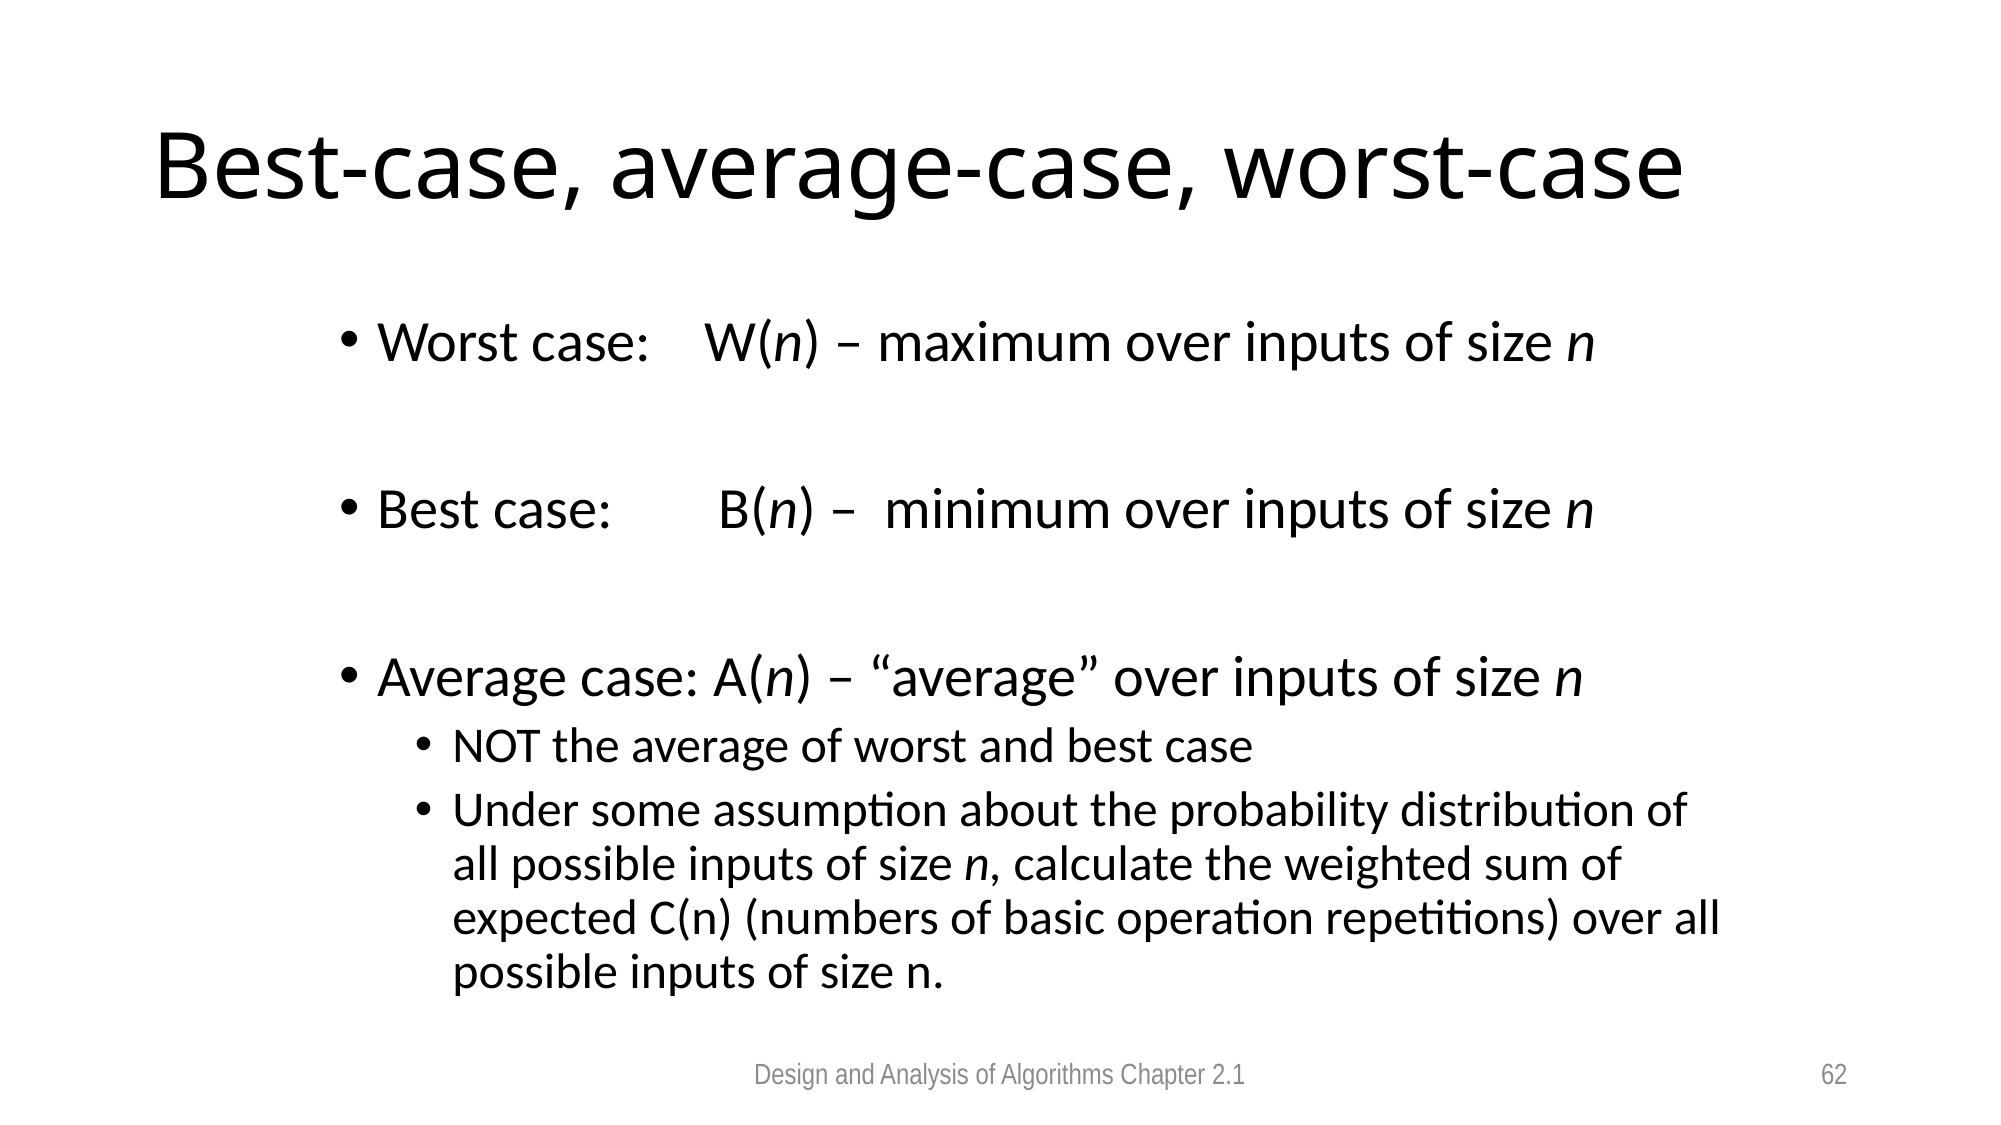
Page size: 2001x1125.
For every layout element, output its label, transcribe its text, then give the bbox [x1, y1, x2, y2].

title Best-case, average-case, worst-case [137, 59, 1863, 278]
slide_number 62 [1412, 1042, 1863, 1103]
footer Design and Analysis of Algorithms Chapter 2.1 [662, 1042, 1338, 1103]
list Worst case: W(n) – maximum over inputs of size n Best case: B(n) – minimum over inputs of size n Average case: A(n) – “average” over inputs of size n NOT the average of worst and best case Under some assumption about the probability distribution of all possible inputs of size n, calculate the weighted sum of expected C(n) (numbers of basic operation repetitions) over all possible inputs of size n. [324, 212, 1750, 1018]
